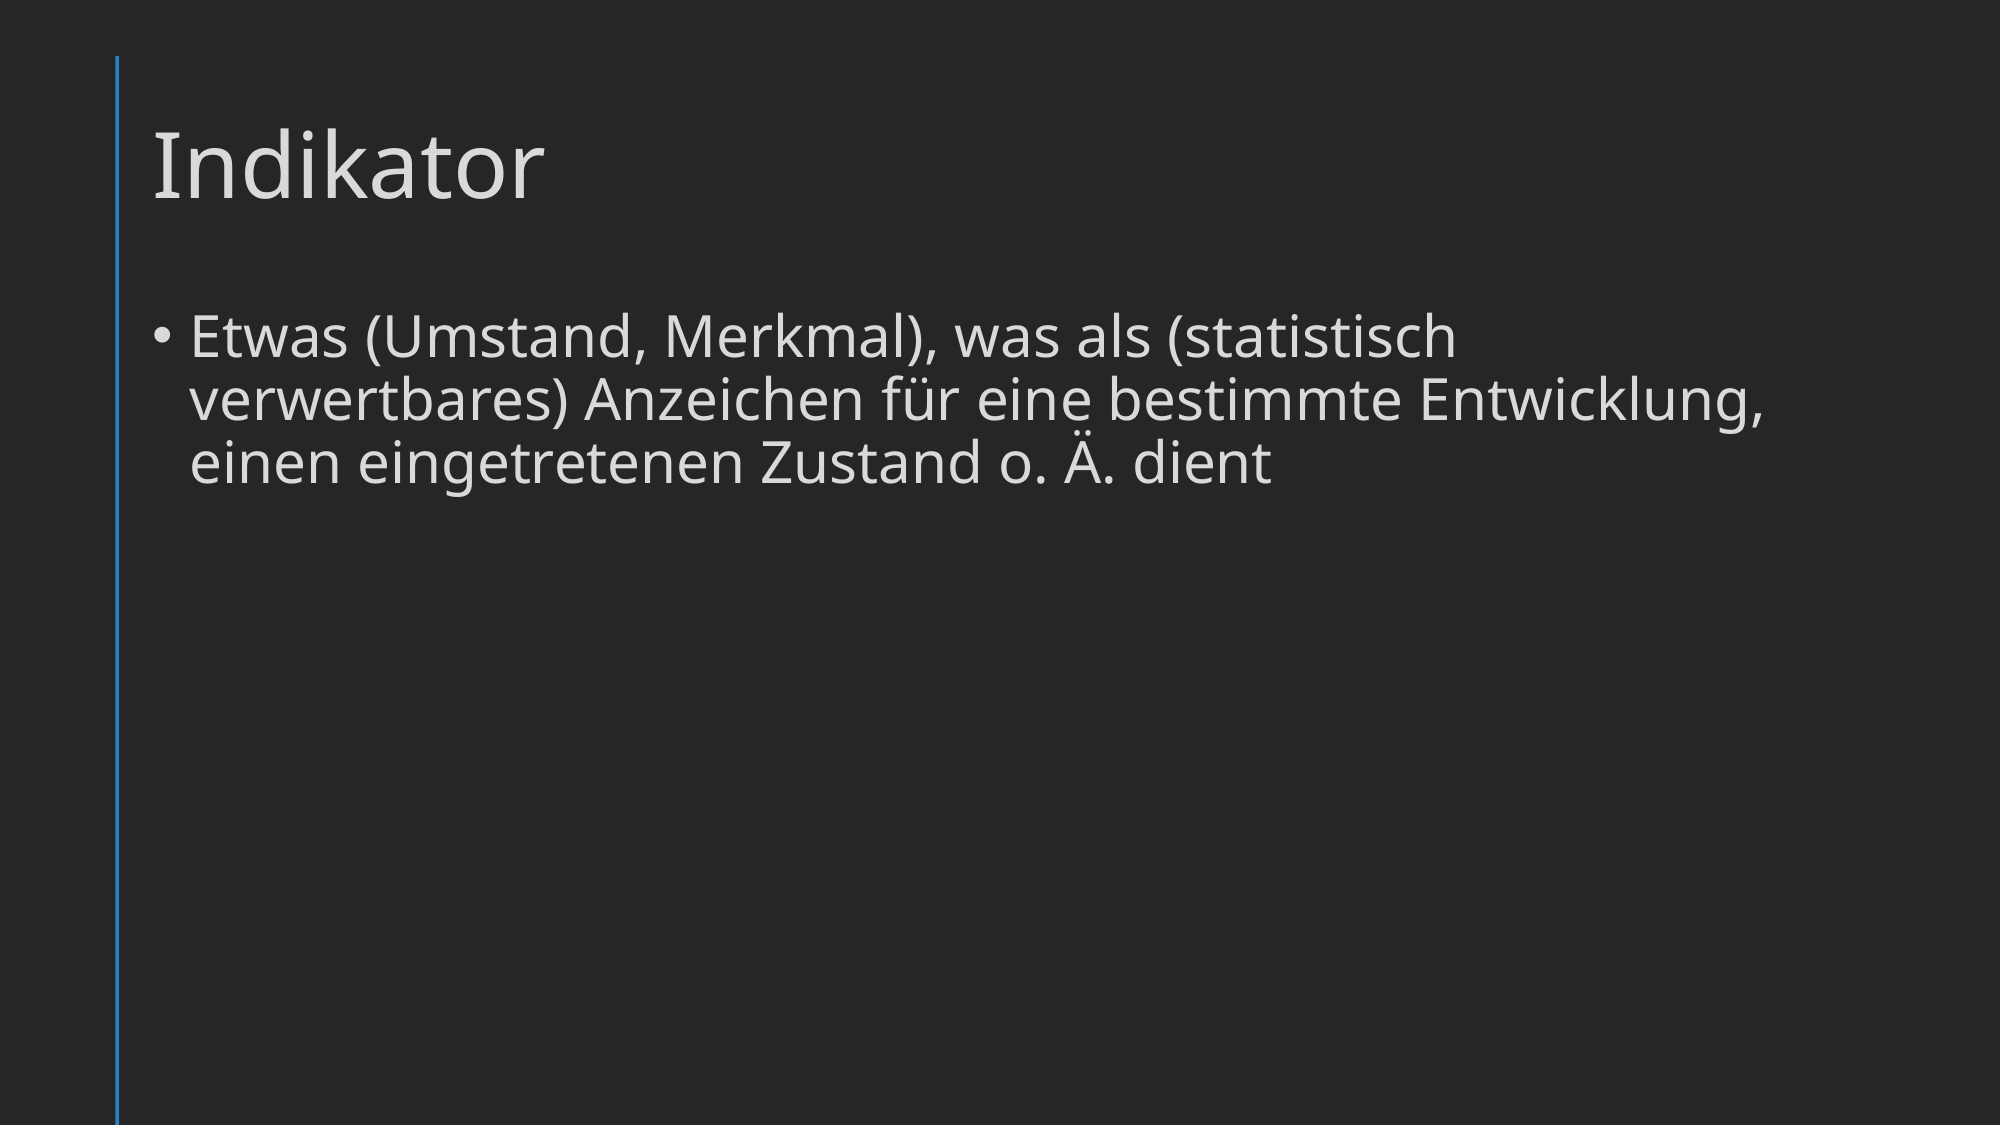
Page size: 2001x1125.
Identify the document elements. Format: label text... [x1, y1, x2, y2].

title Indikator [137, 59, 1863, 278]
list Etwas (Umstand, Merkmal), was als (statistisch verwertbares) Anzeichen für eine bestimmte Entwicklung, einen eingetretenen Zustand o. Ä. dient [137, 299, 1863, 1014]
